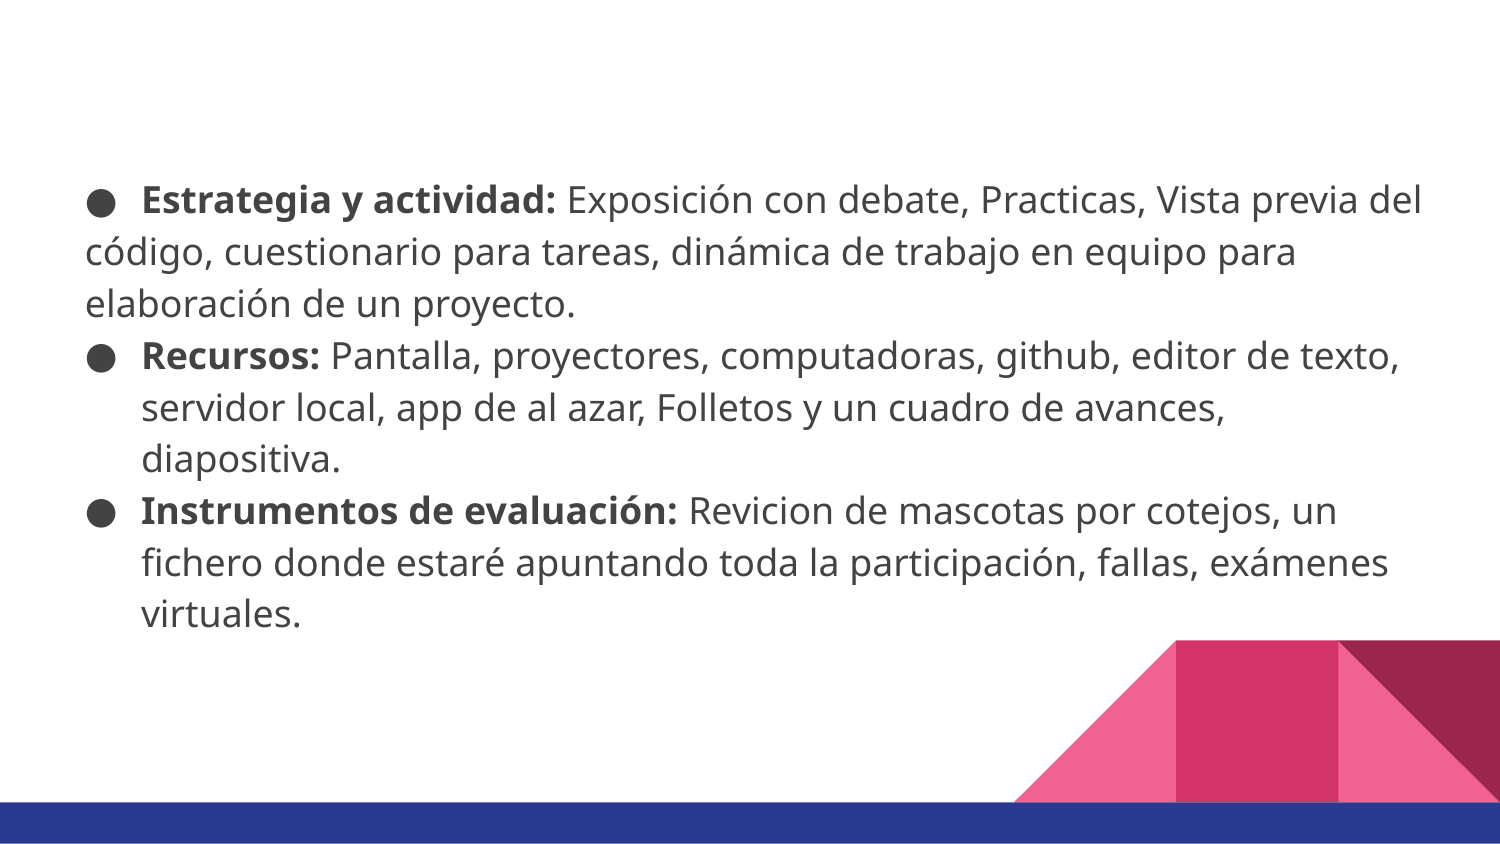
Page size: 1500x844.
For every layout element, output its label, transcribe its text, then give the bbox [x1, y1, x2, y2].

list Estrategia y actividad: Exposición con debate, Practicas, Vista previa del código, cuestionario para tareas, dinámica de trabajo en equipo para elaboración de un proyecto. Recursos: Pantalla, proyectores, computadoras, github, editor de texto, servidor local, app de al azar, Folletos y un cuadro de avances, diapositiva. Instrumentos de evaluación: Revicion de mascotas por cotejos, un fichero donde estaré apuntando toda la participación, fallas, exámenes virtuales. [51, 109, 1449, 750]
